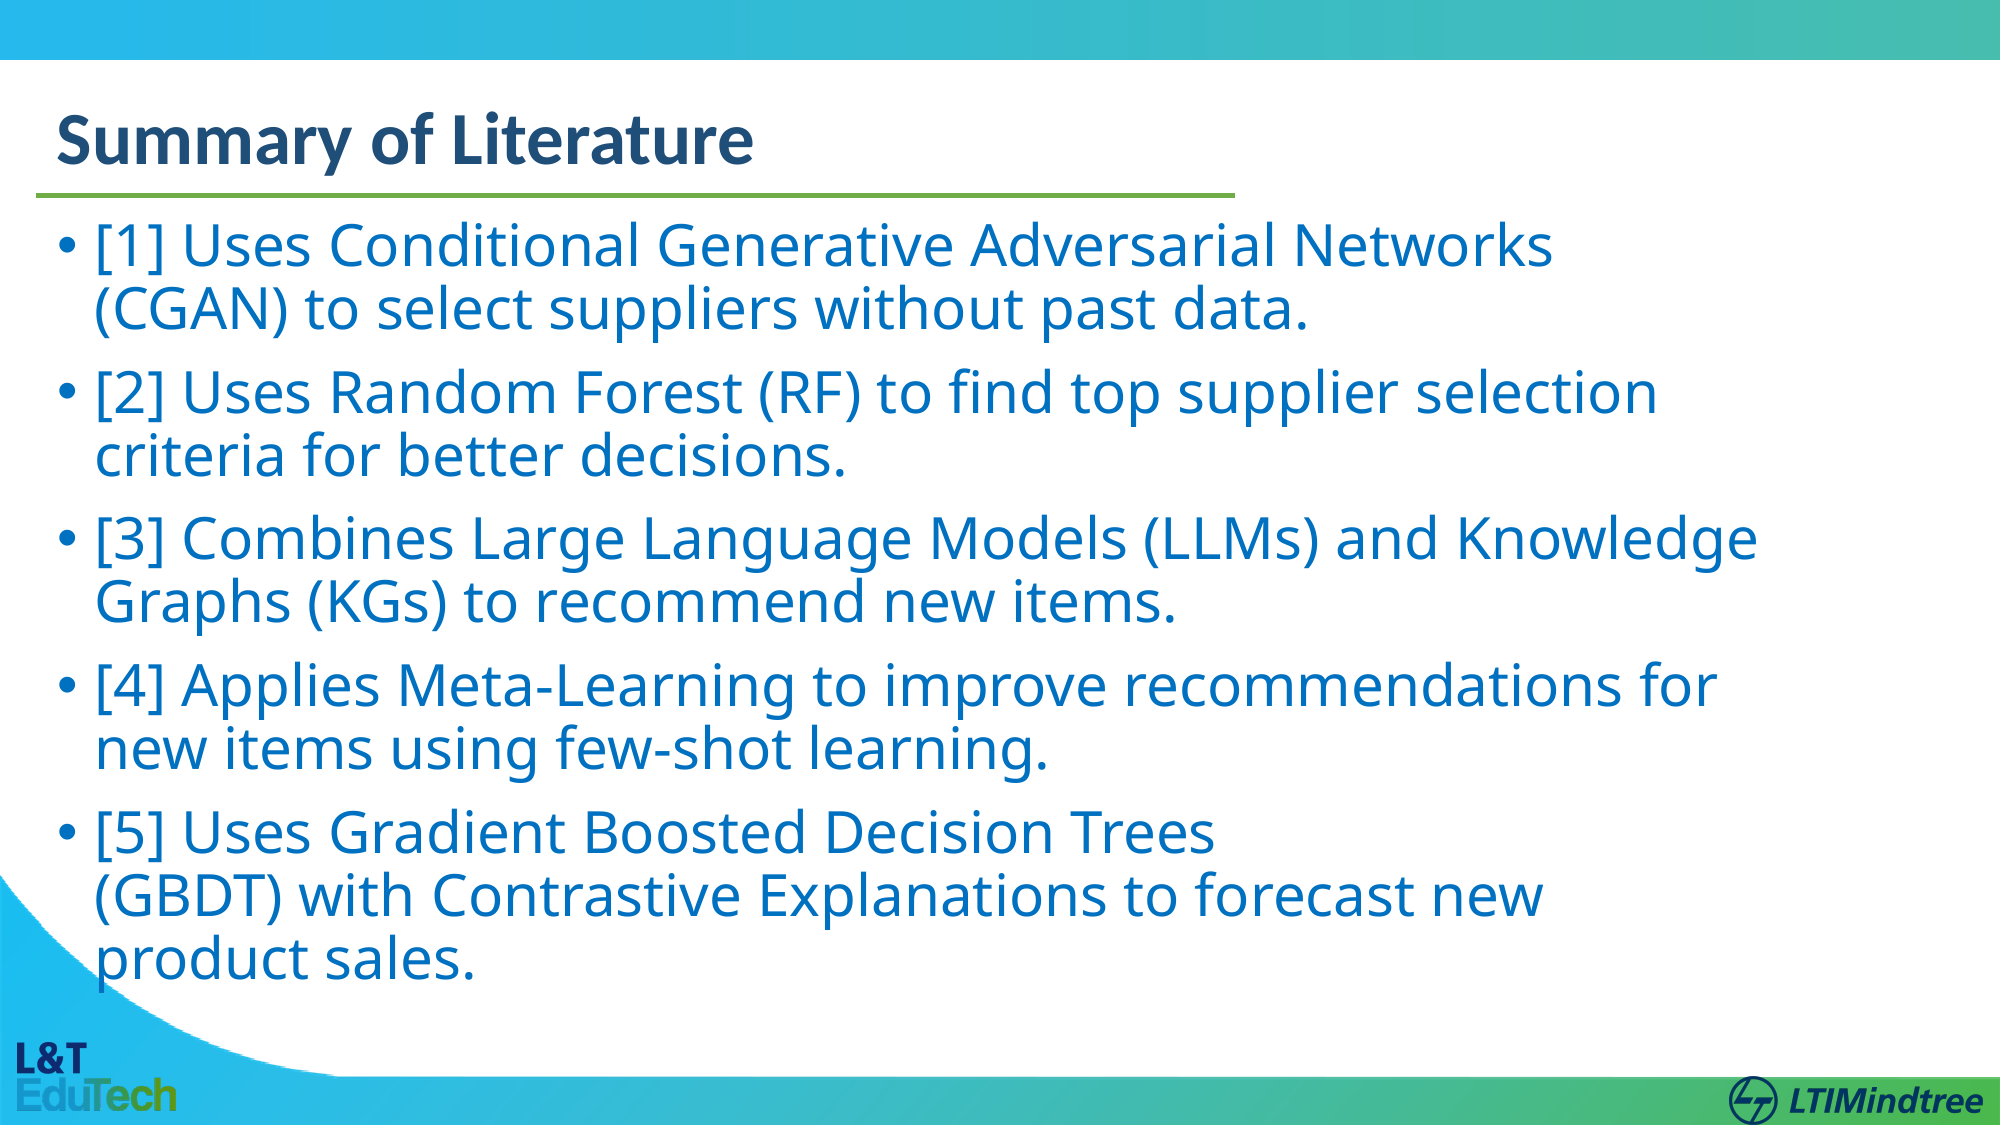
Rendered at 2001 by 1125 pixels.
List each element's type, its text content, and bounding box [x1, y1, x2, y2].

list [1] Uses Conditional Generative Adversarial Networks (CGAN) to select suppliers without past data. [2] Uses Random Forest (RF) to find top supplier selection criteria for better decisions. [3] Combines Large Language Models (LLMs) and Knowledge Graphs (KGs) to recommend new items. [4] Applies Meta-Learning to improve recommendations for new items using few-shot learning. [5] Uses Gradient Boosted Decision Trees (GBDT) with Contrastive Explanations to forecast new product sales. [41, 208, 1785, 984]
text_box Summary of Literature [41, 82, 1785, 188]
picture [0, 875, 2000, 1125]
